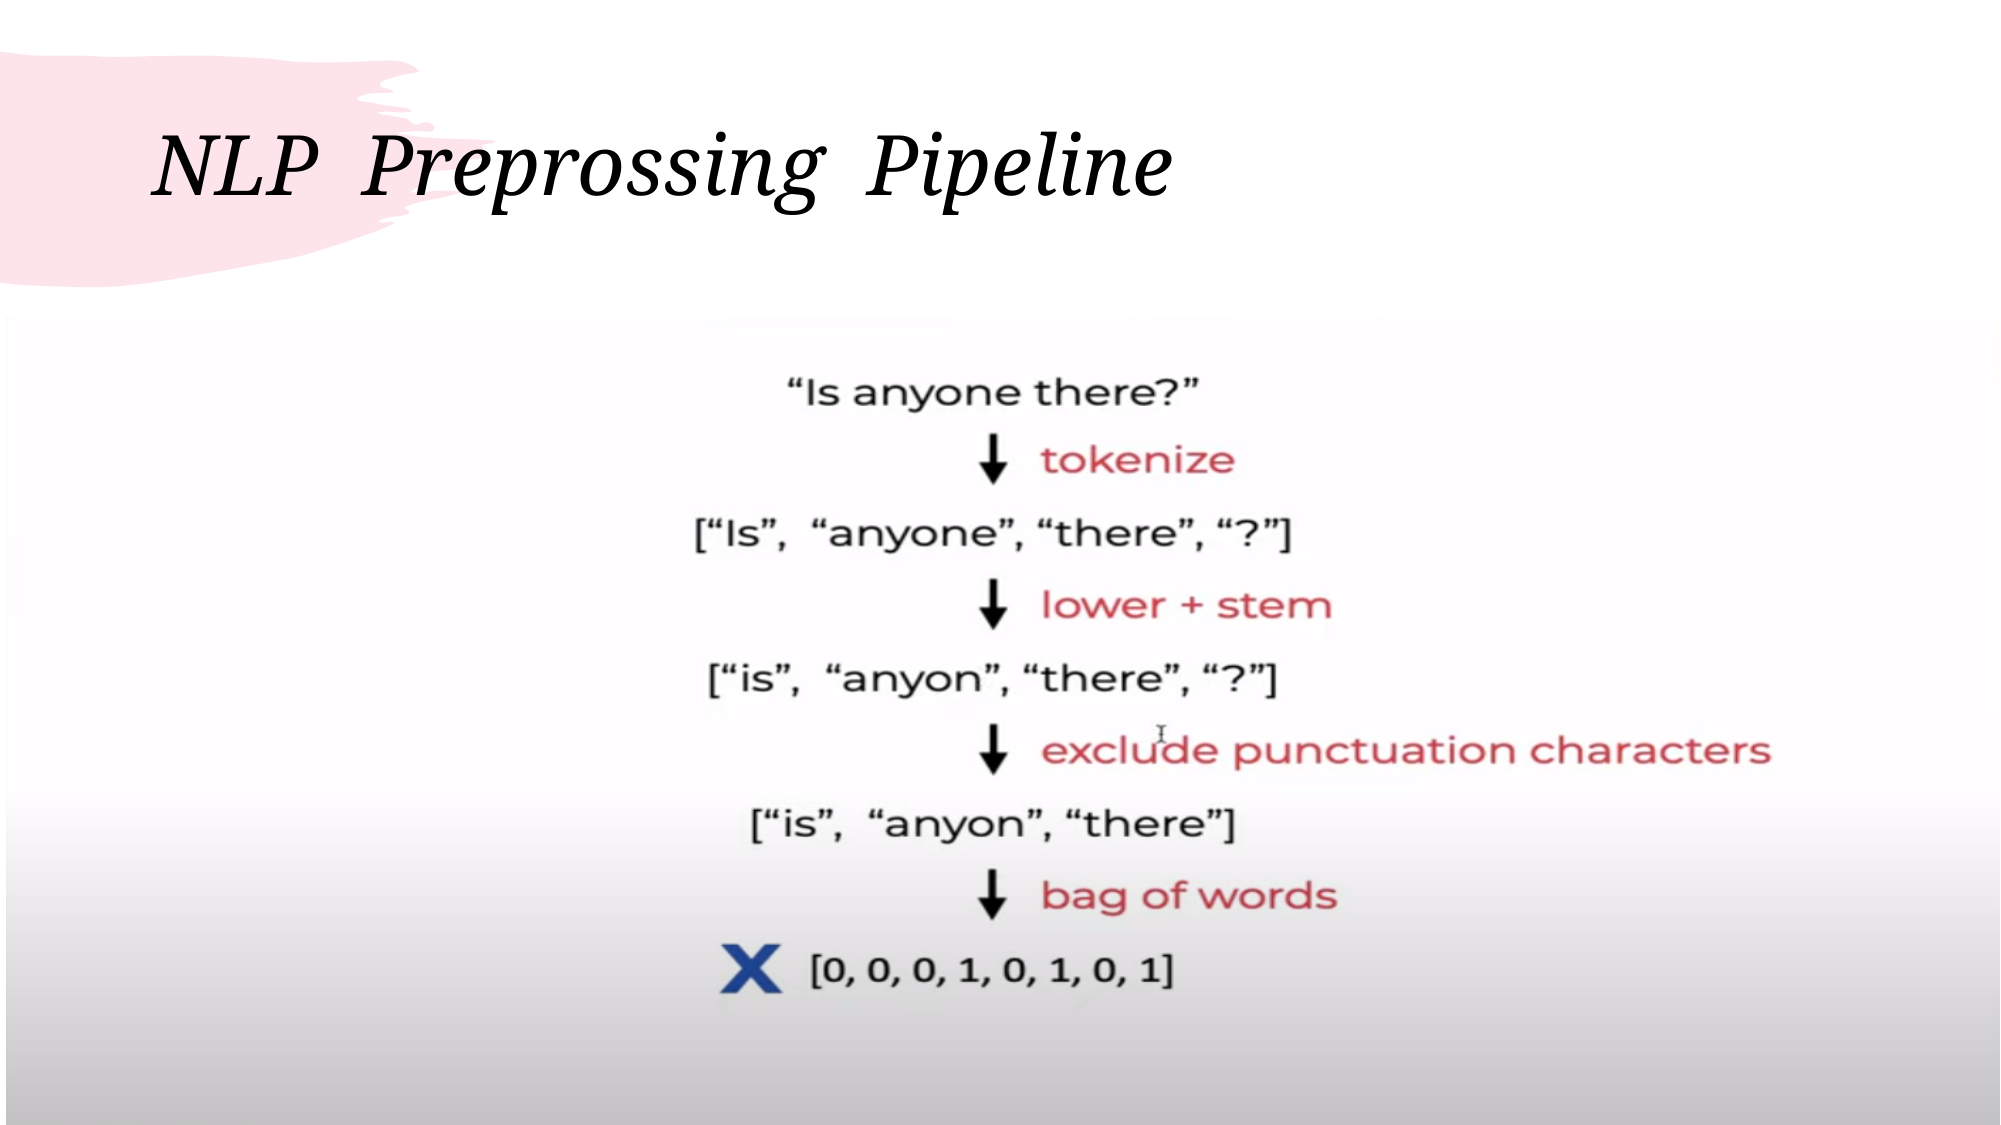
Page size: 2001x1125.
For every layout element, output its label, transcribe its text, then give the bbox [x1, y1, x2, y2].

picture [6, 316, 2000, 1125]
title NLP Preprossing Pipeline [137, 59, 1863, 278]
